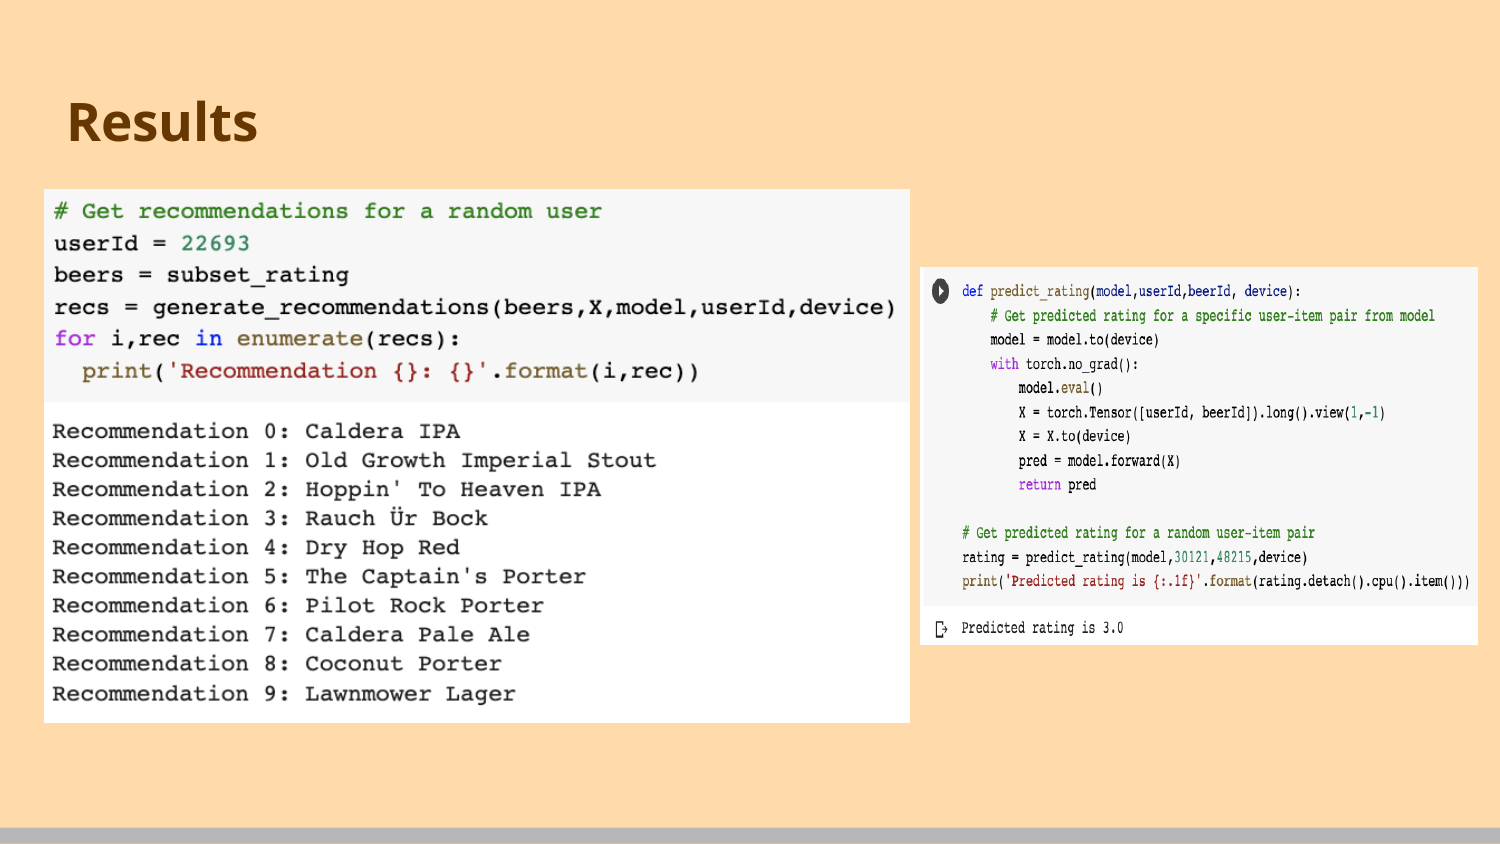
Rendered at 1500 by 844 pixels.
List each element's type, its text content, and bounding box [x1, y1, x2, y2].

title Results [51, 72, 1449, 167]
picture [44, 189, 910, 724]
picture [920, 267, 1479, 646]
